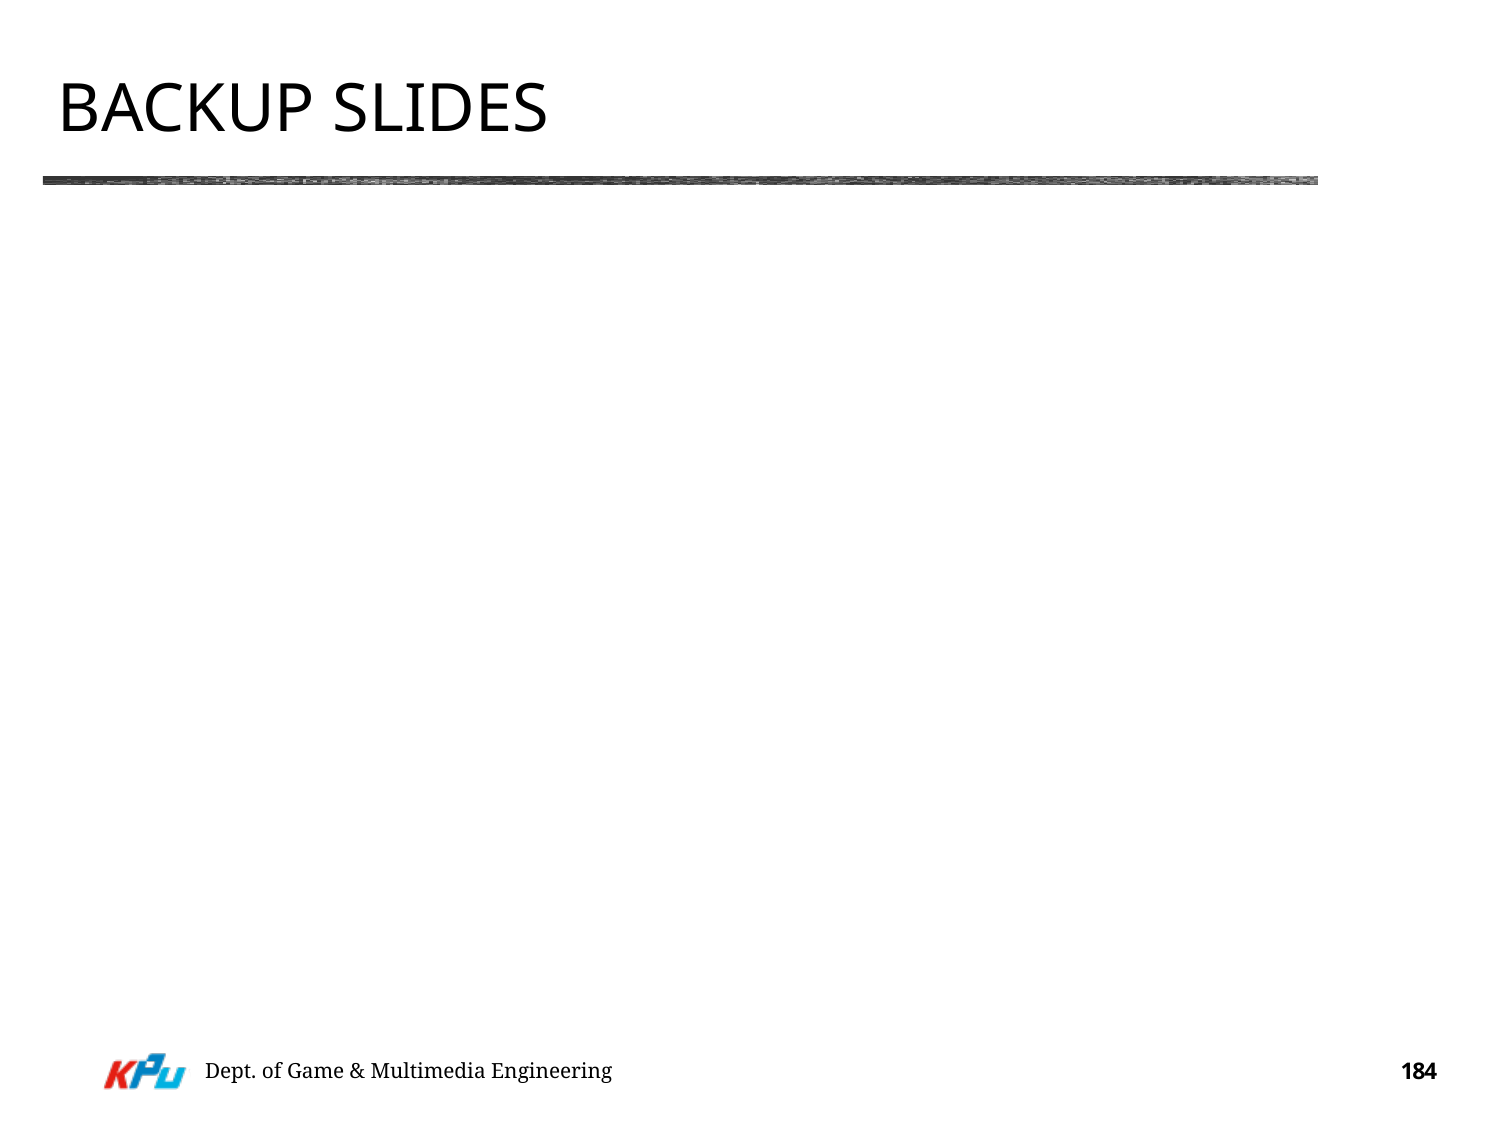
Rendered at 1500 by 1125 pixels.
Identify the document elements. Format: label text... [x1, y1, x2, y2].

title Backup slides [42, 39, 1458, 182]
footer Dept. of Game & Multimedia Engineering [190, 1042, 879, 1103]
slide_number 184 [1379, 1042, 1459, 1103]
picture [92, 1030, 191, 1120]
